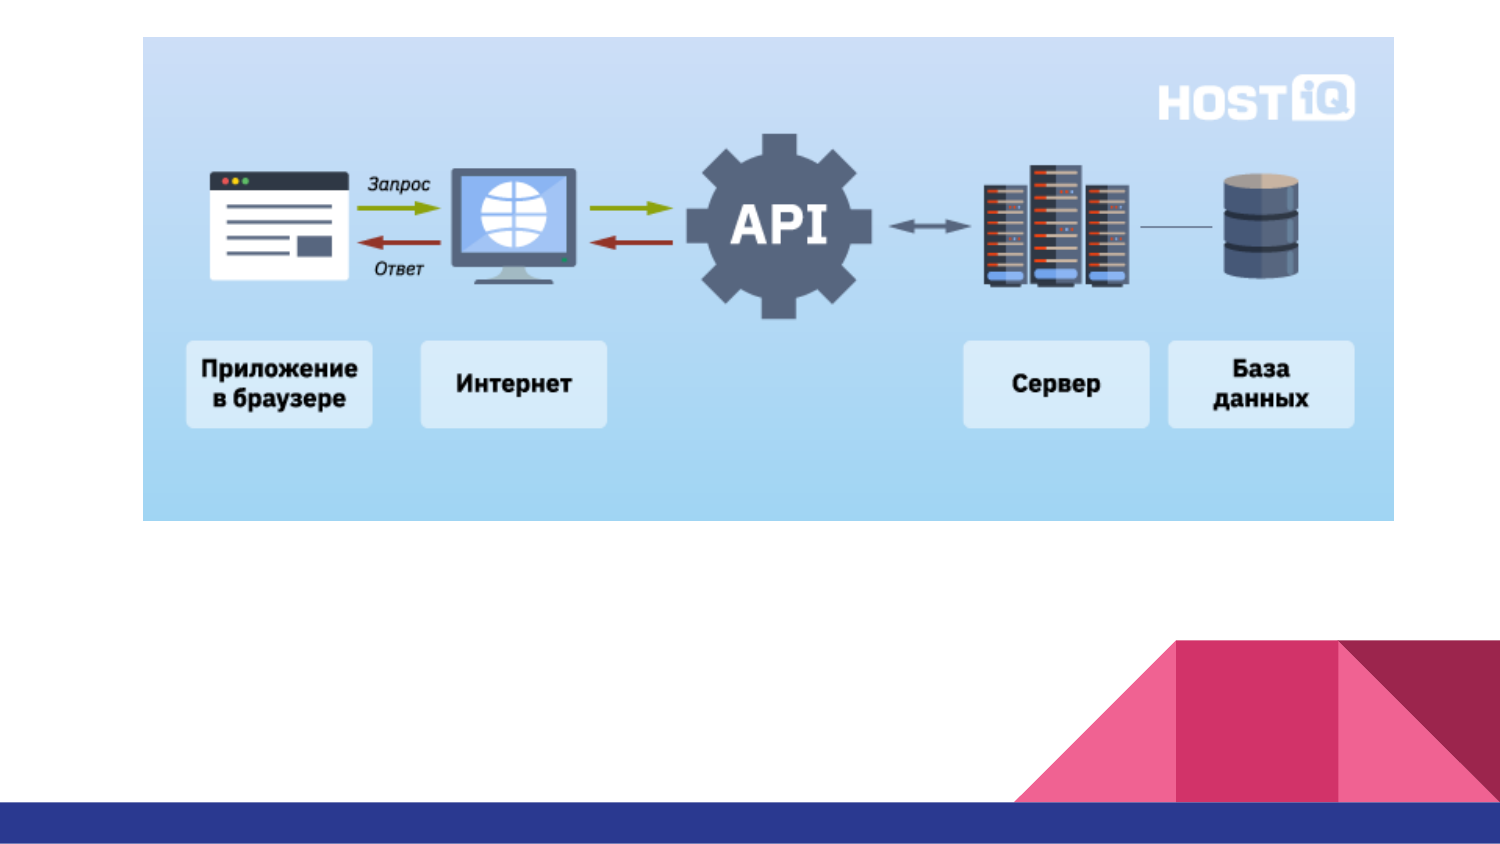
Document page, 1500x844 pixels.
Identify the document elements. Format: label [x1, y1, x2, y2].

picture [143, 37, 1395, 521]
